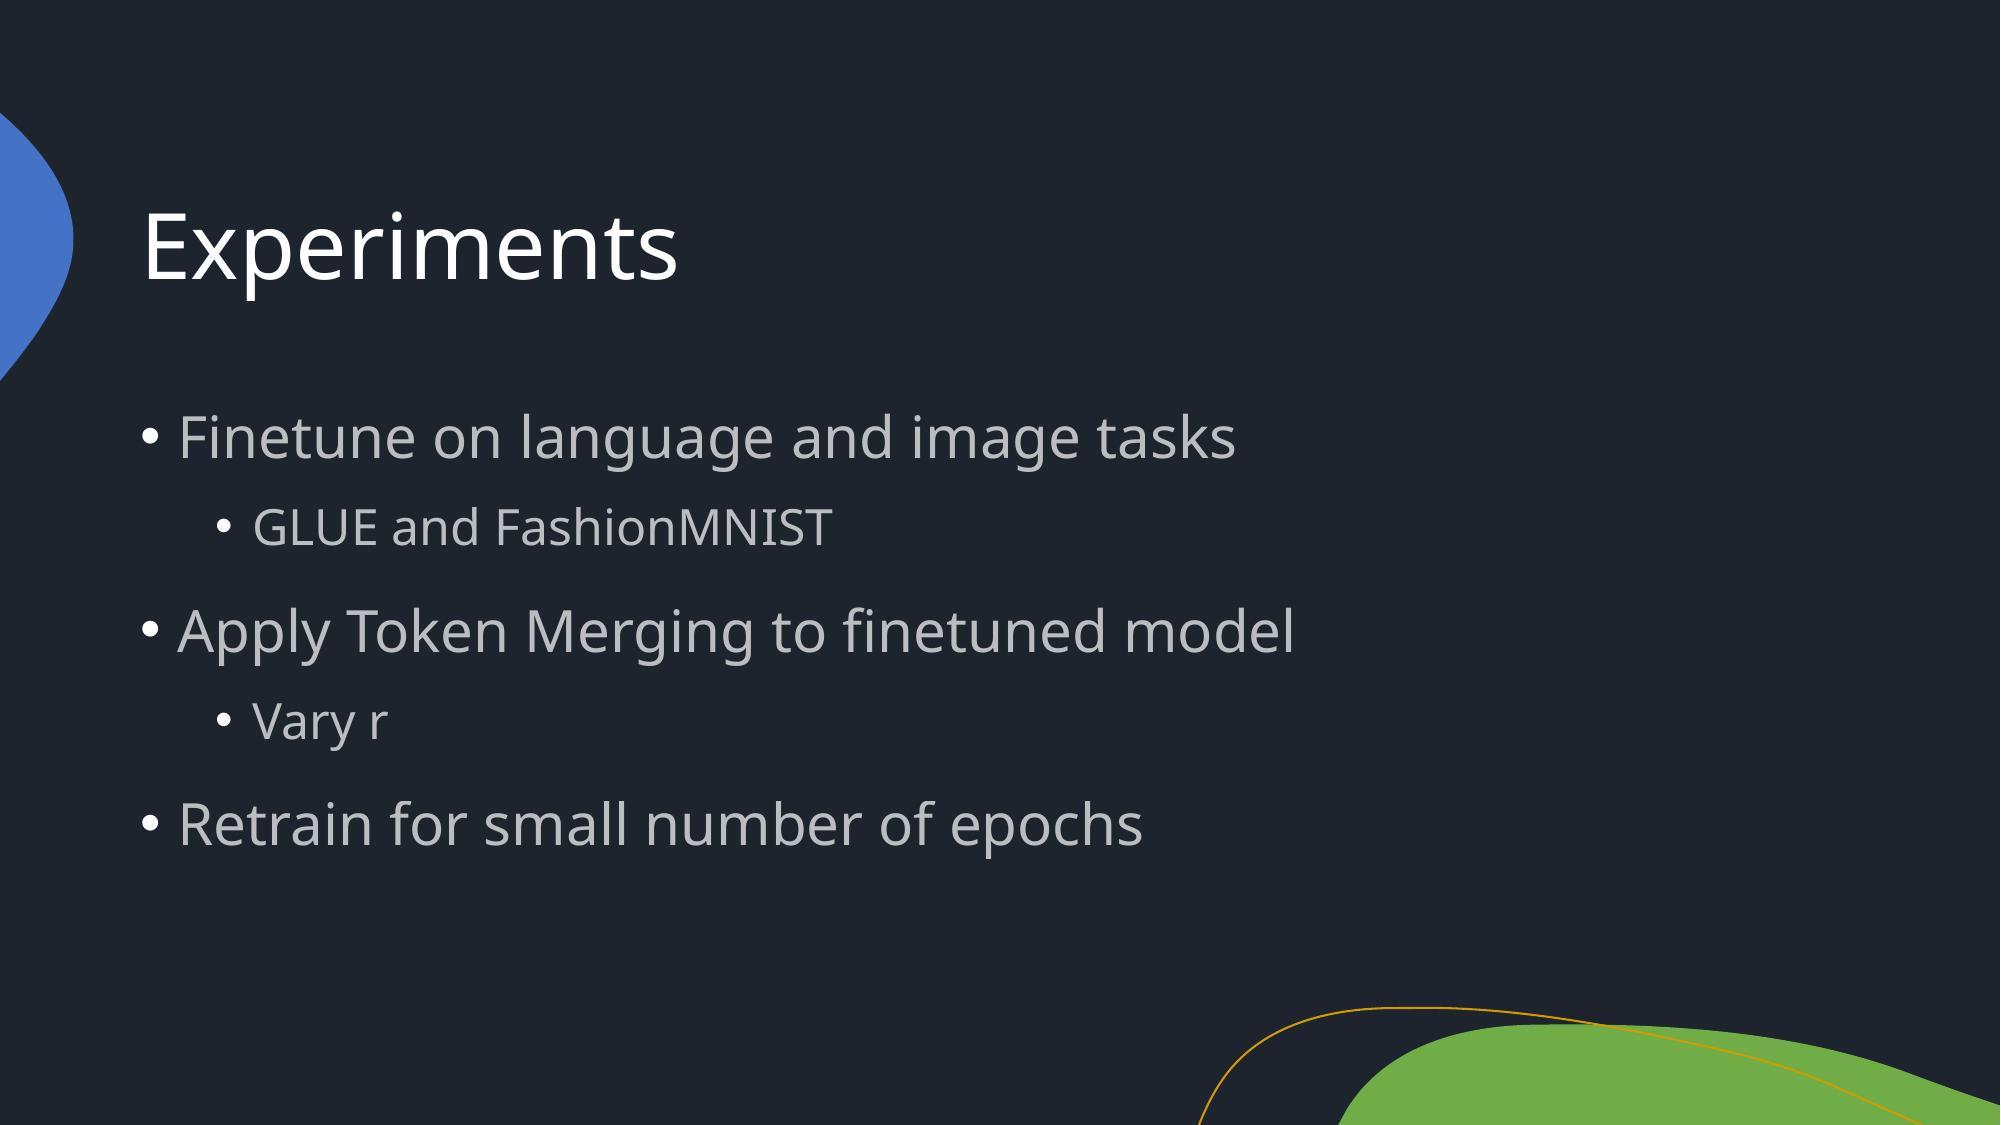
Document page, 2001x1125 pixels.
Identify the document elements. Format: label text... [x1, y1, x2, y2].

title Experiments [125, 125, 1875, 375]
list Finetune on language and image tasks GLUE and FashionMNIST Apply Token Merging to finetuned model Vary r Retrain for small number of epochs [125, 375, 1875, 1002]
